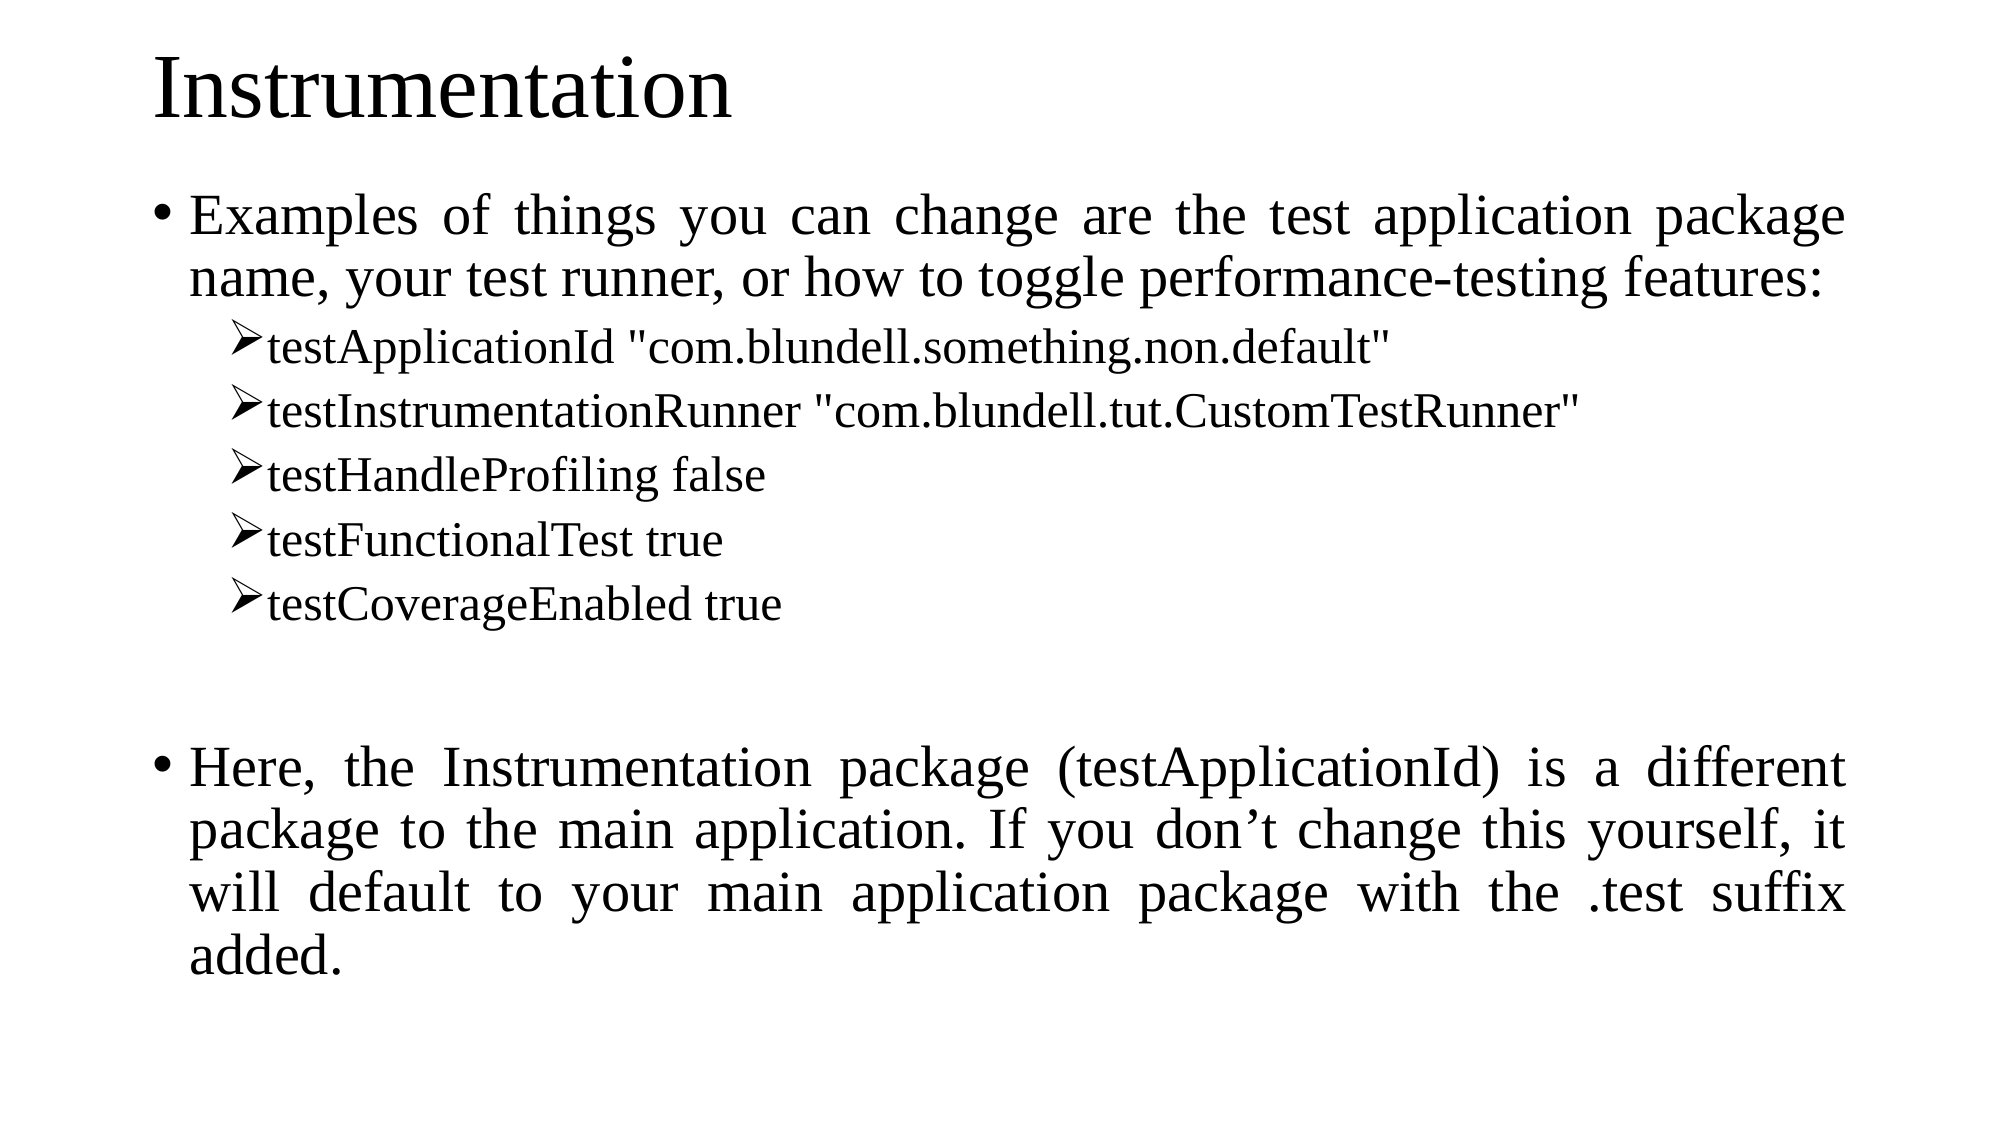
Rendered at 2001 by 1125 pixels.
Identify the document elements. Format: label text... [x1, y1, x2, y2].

title Instrumentation [137, 15, 1863, 162]
list Examples of things you can change are the test application package name, your test runner, or how to toggle performance-testing features: testApplicationId "com.blundell.something.non.default" testInstrumentationRunner "com.blundell.tut.CustomTestRunner" testHandleProfiling false testFunctionalTest true testCoverageEnabled true Here, the Instrumentation package (testApplicationId) is a different package to the main application. If you don’t change this yourself, it will default to your main application package with the .test suffix added. [137, 176, 1863, 1080]
